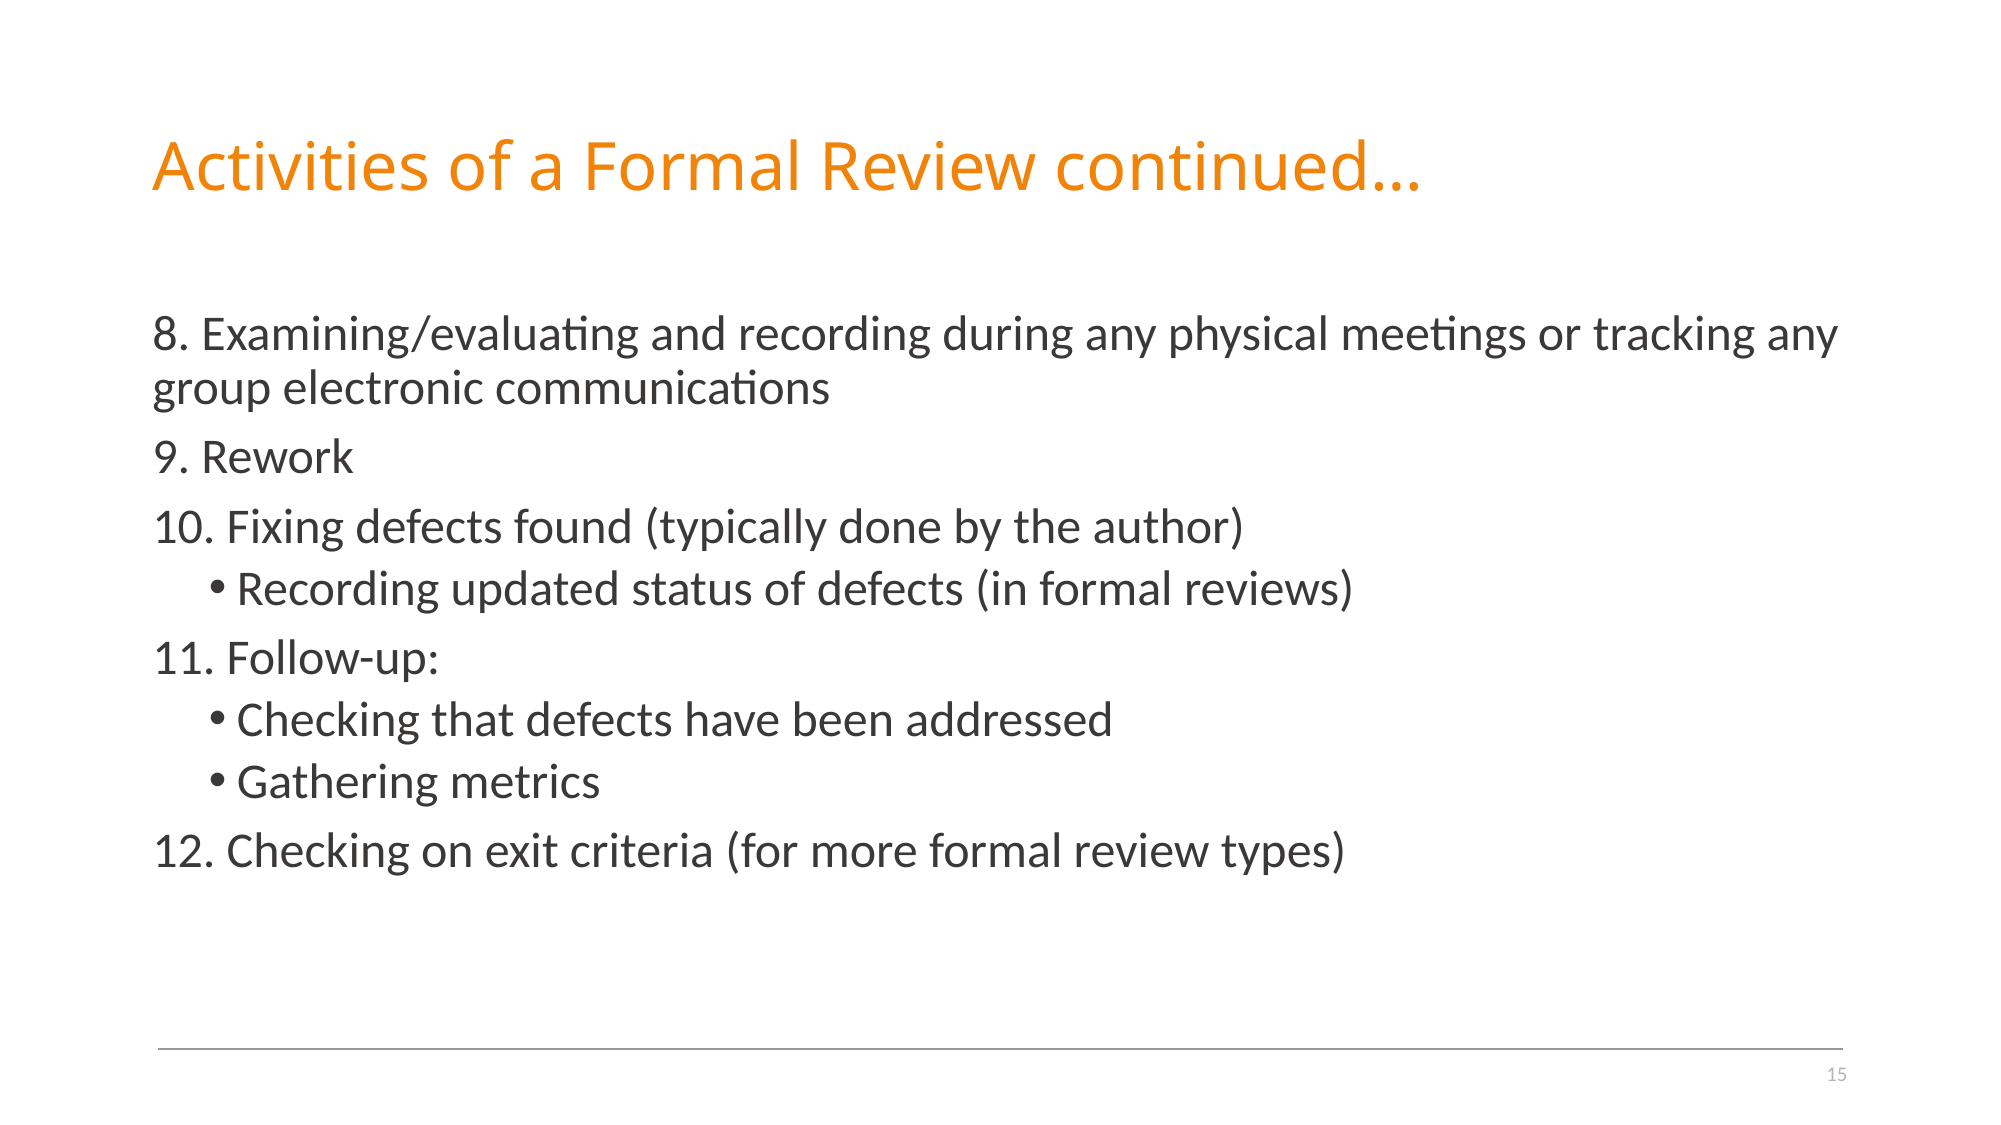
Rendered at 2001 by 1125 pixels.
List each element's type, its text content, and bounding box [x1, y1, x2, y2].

list 8. Examining/evaluating and recording during any physical meetings or tracking any group electronic communications 9. Rework 10. Fixing defects found (typically done by the author) Recording updated status of defects (in formal reviews) 11. Follow-up: Checking that defects have been addressed Gathering metrics 12. Checking on exit criteria (for more formal review types) [137, 299, 1863, 1014]
title Activities of a Formal Review continued… [137, 59, 1863, 278]
slide_number 15 [1412, 1042, 1863, 1103]
